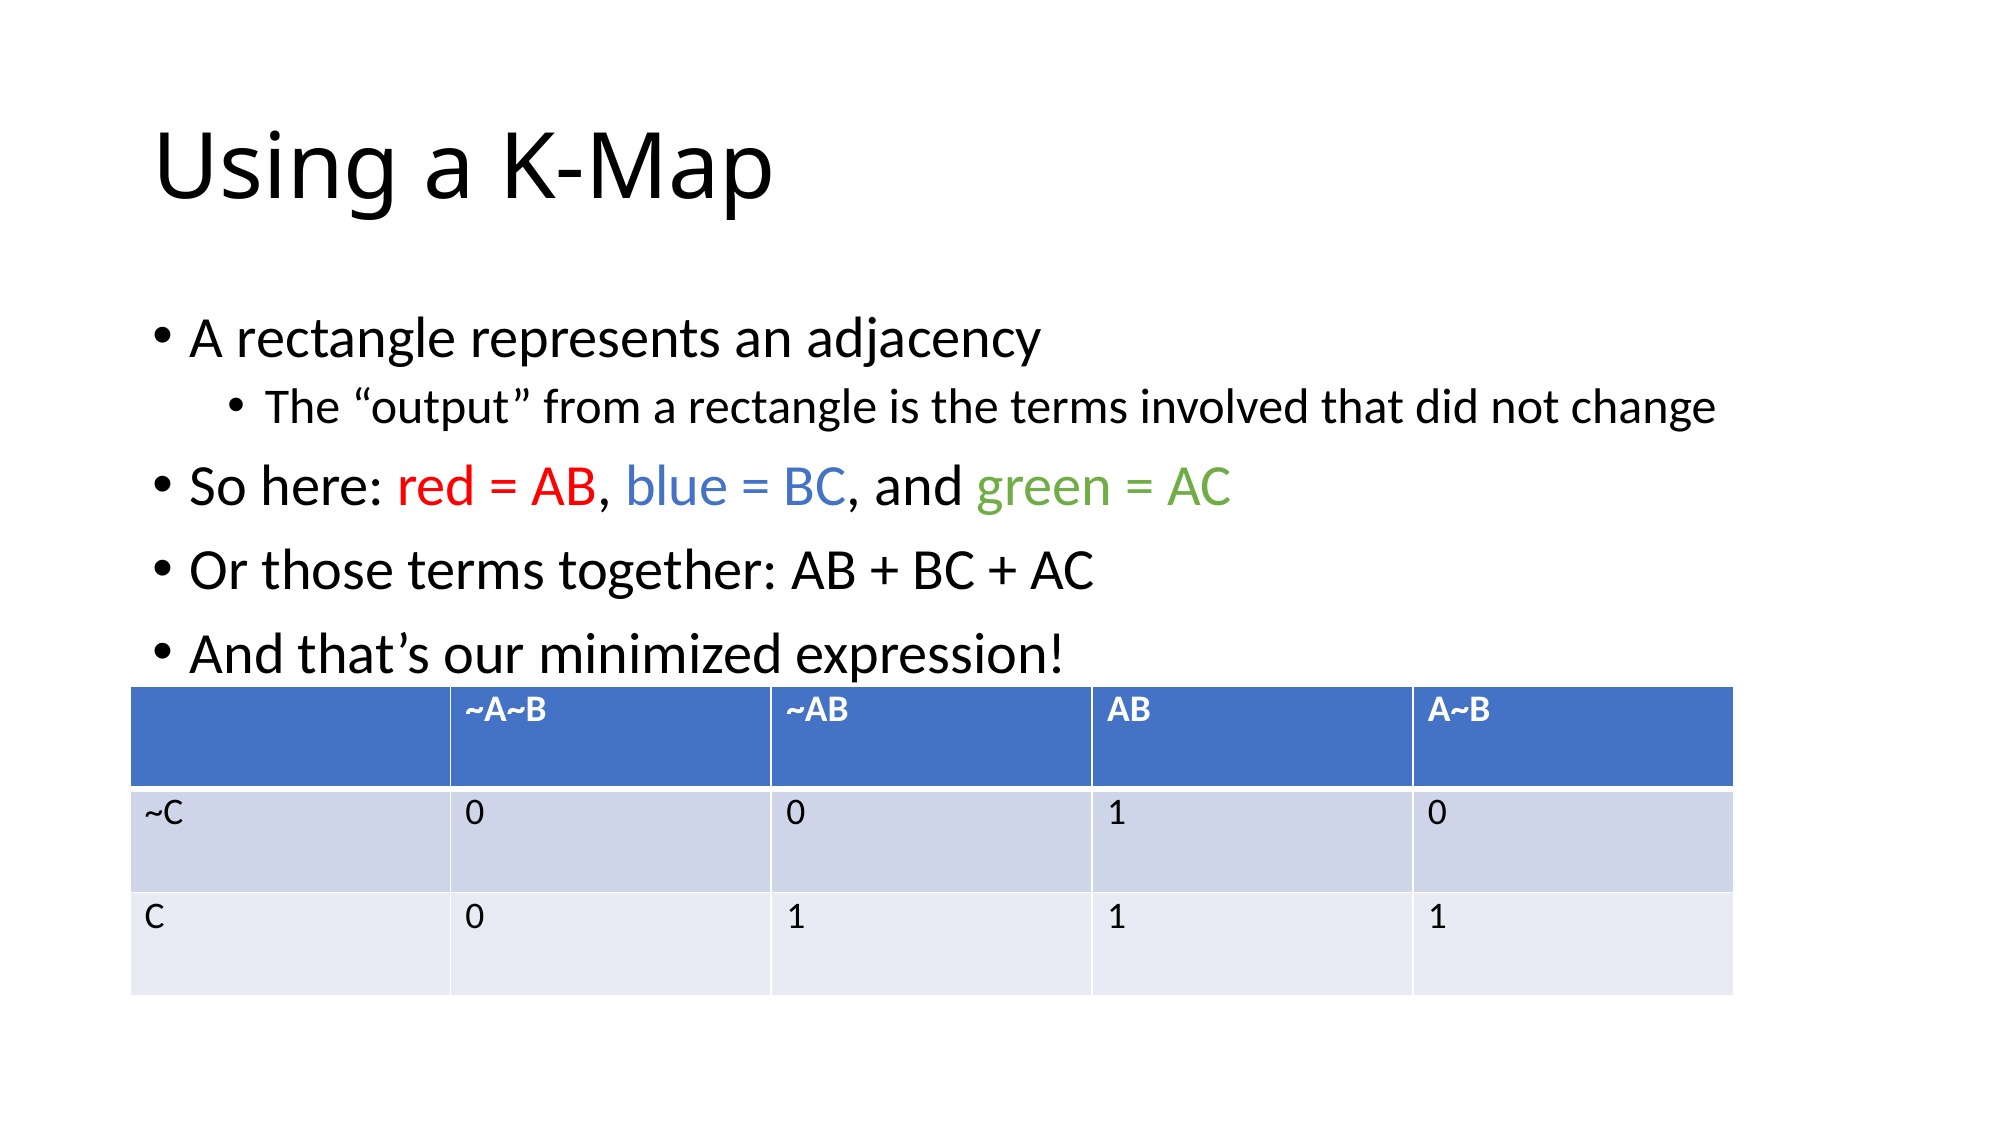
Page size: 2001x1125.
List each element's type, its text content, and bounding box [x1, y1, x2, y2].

list A rectangle represents an adjacency The “output” from a rectangle is the terms involved that did not change So here: red = AB, blue = BC, and green = AC Or those terms together: AB + BC + AC And that’s our minimized expression! [137, 299, 1863, 1014]
table_header AB [1093, 687, 1412, 786]
table_cell 0 [772, 792, 1091, 892]
table_cell 0 [451, 792, 770, 892]
table_cell 1 [772, 893, 1091, 995]
table_cell C [131, 893, 450, 995]
table_header A~B [1414, 687, 1733, 786]
table_cell 1 [1093, 792, 1412, 892]
table_cell 1 [1093, 893, 1412, 995]
table_cell 0 [1414, 792, 1733, 892]
table_cell 1 [1414, 893, 1733, 995]
table_header [131, 687, 450, 786]
table_cell 0 [451, 893, 770, 995]
title Using a K-Map [137, 59, 1863, 278]
table_header ~AB [772, 687, 1091, 786]
table_cell ~C [131, 792, 450, 892]
table_header ~A~B [451, 687, 770, 786]
